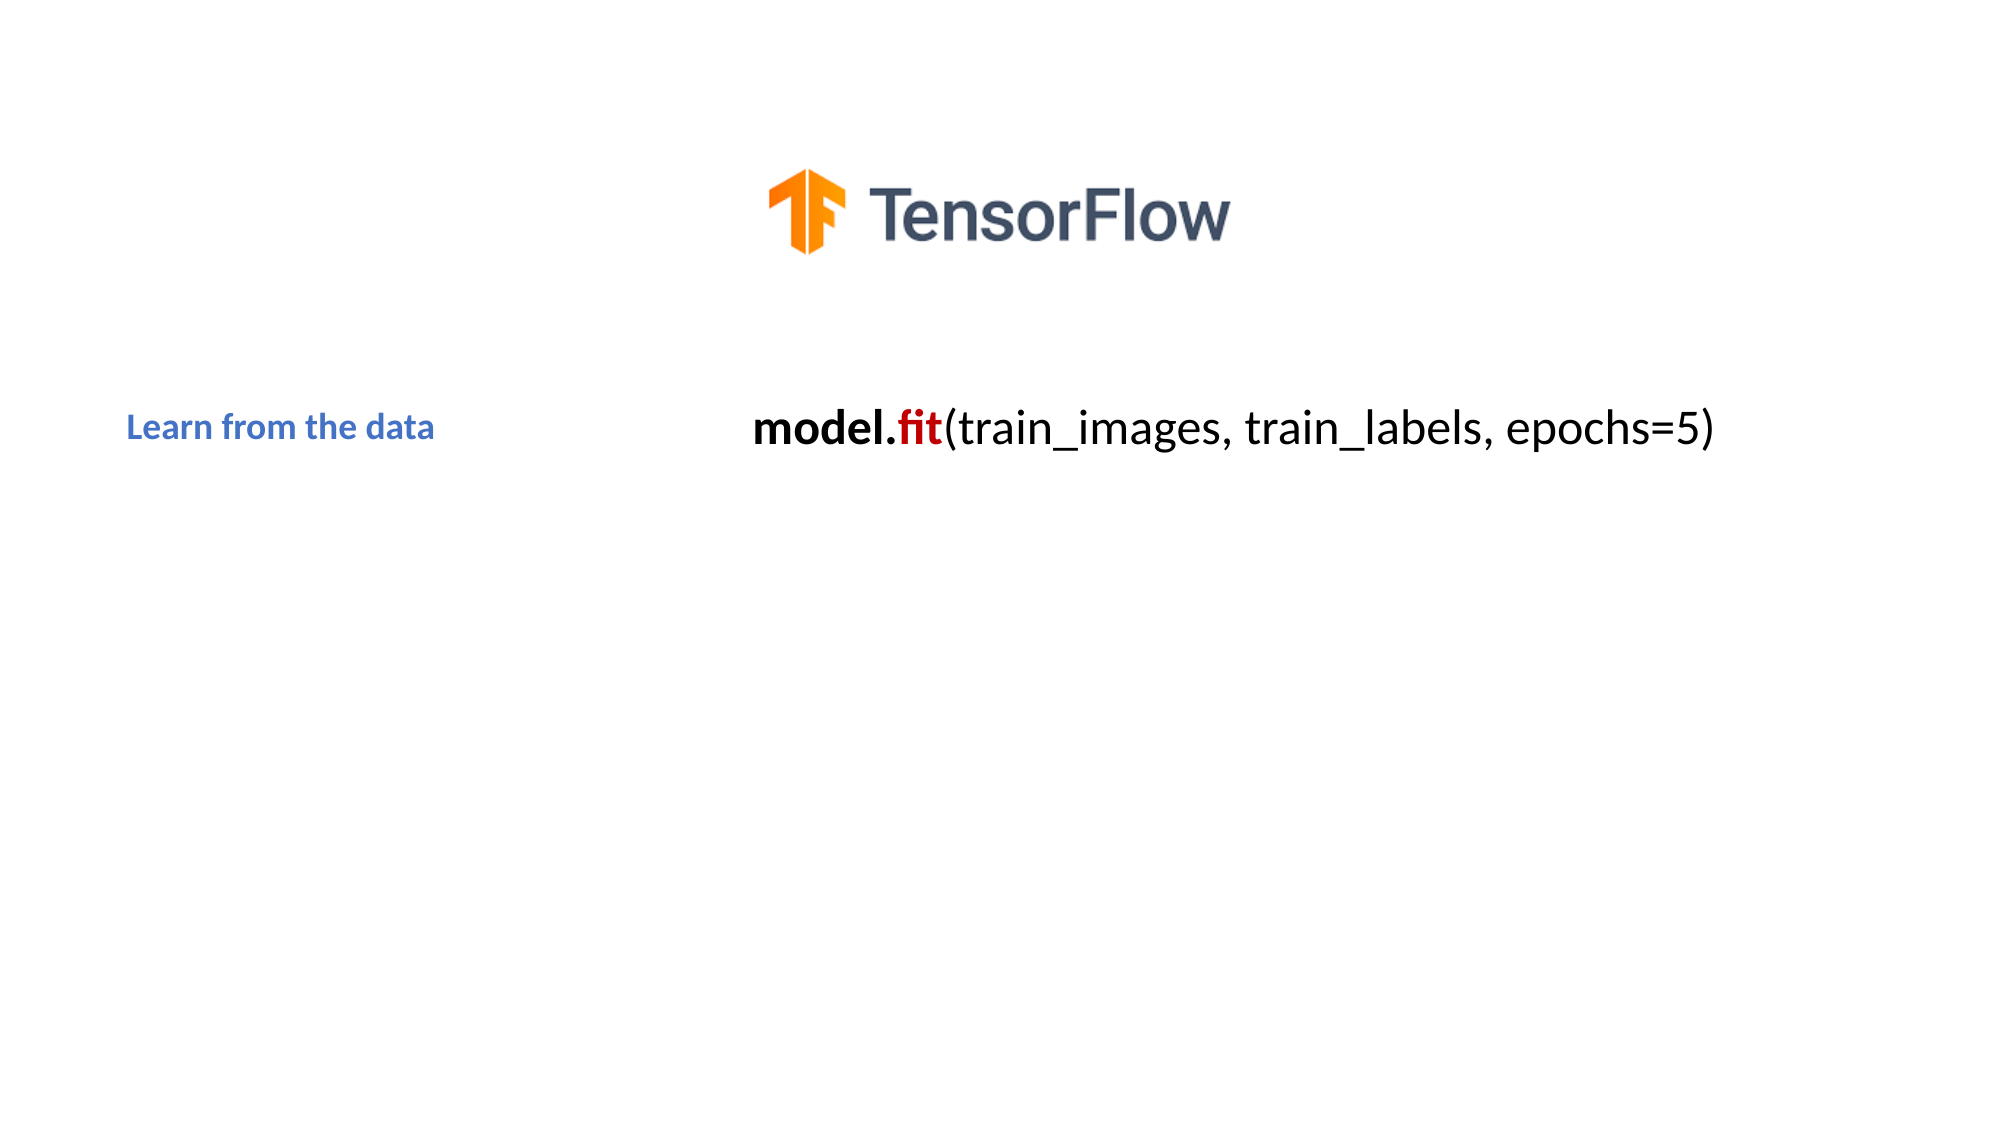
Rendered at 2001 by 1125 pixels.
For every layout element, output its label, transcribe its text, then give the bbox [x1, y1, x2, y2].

text_box model.fit(train_images, train_labels, epochs=5) [738, 387, 1731, 462]
picture [717, 117, 1283, 307]
text_box Learn from the data [111, 394, 451, 455]
